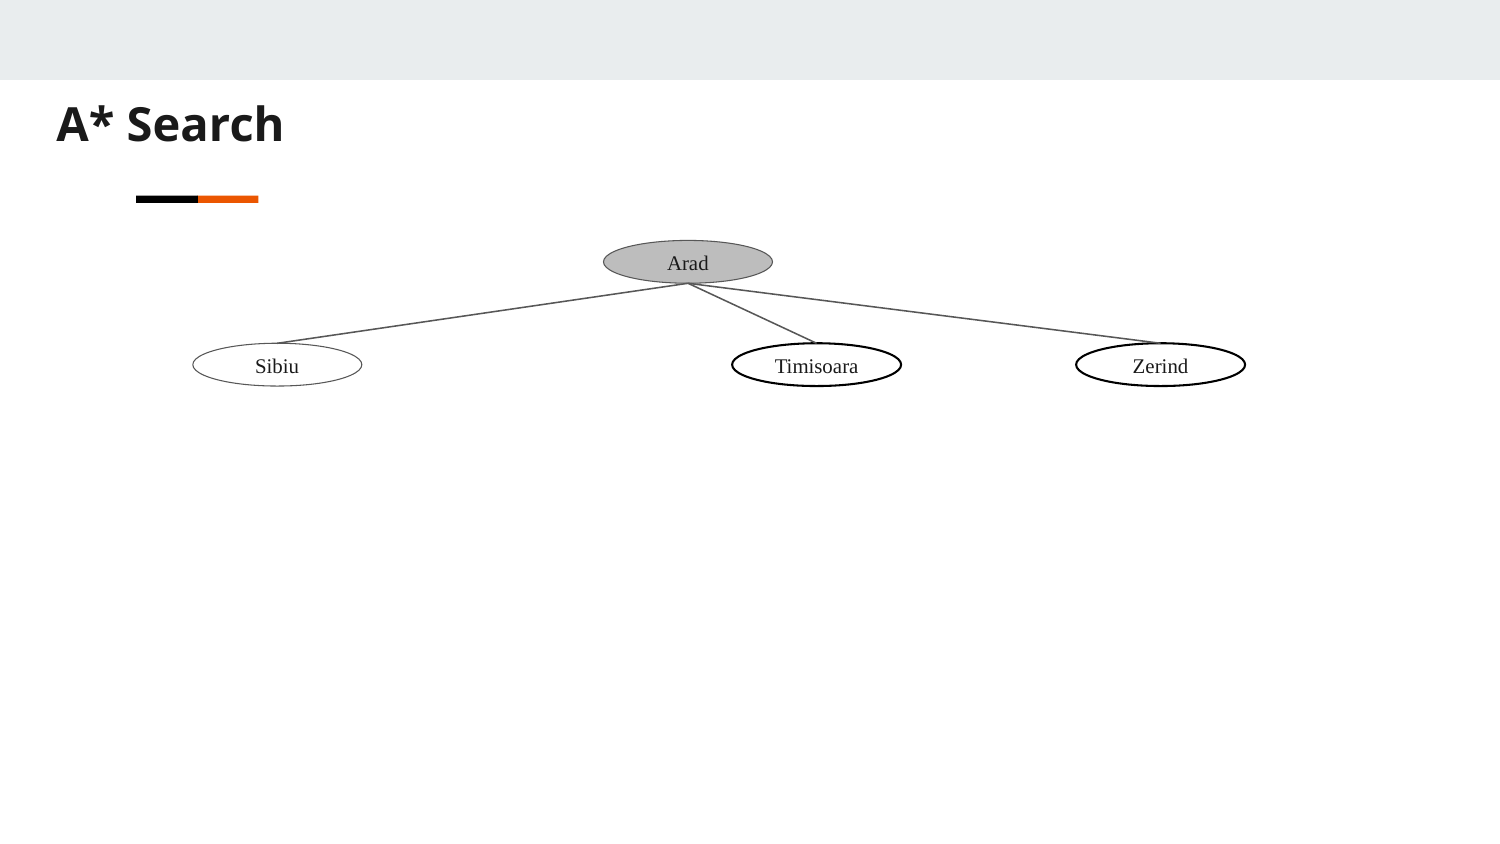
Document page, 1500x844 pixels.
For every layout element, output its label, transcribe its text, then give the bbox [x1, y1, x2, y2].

text_box Arad [601, 238, 775, 285]
text_box Timisoara [730, 341, 904, 389]
text_box [689, 285, 817, 344]
text_box [687, 282, 1161, 345]
text_box A* Search [41, 79, 311, 168]
text_box Sibiu [190, 341, 364, 389]
text_box Zerind [1074, 341, 1248, 389]
text_box [277, 282, 688, 345]
